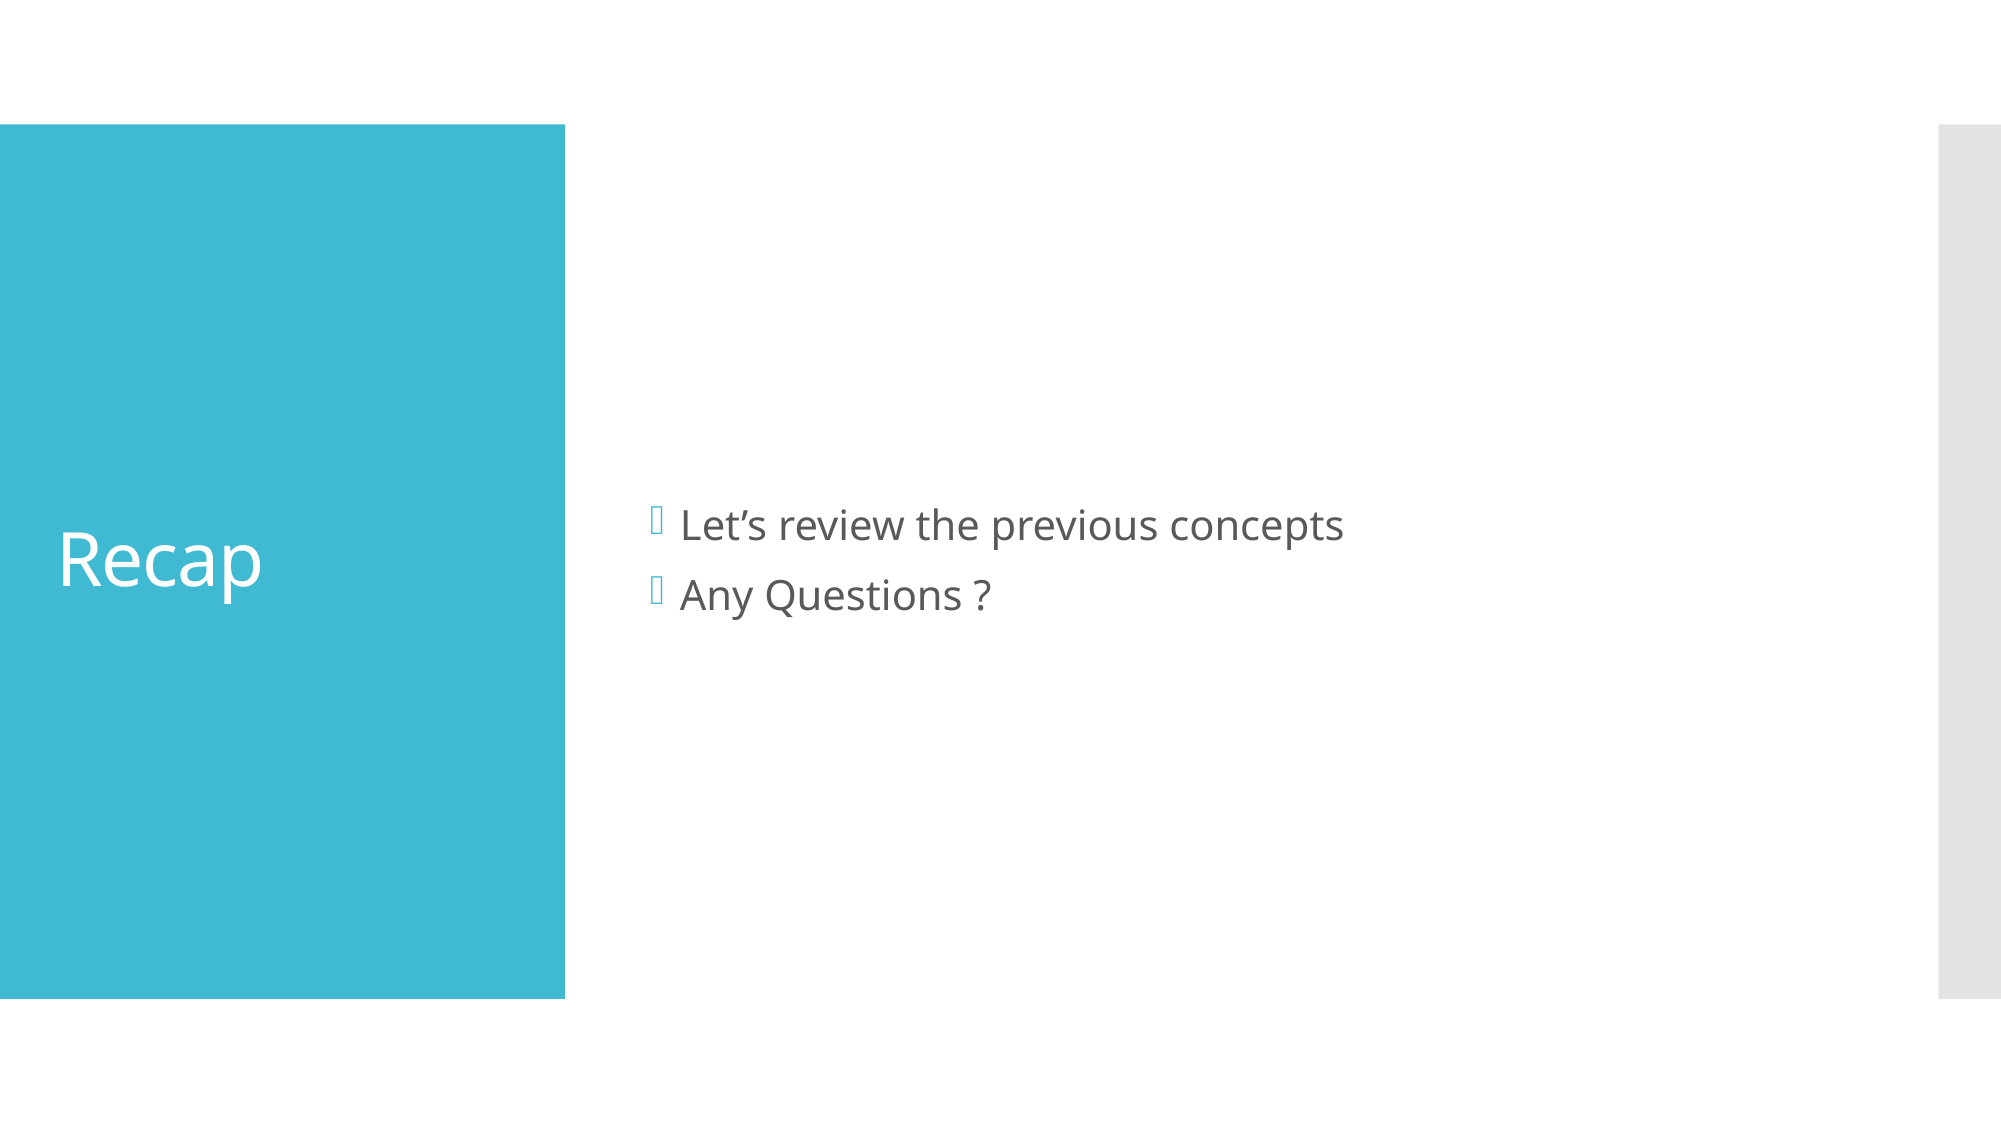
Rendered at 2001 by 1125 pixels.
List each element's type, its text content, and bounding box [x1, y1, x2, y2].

list Let’s review the previous concepts Any Questions ? [634, 141, 1835, 982]
title Recap [41, 184, 525, 940]
